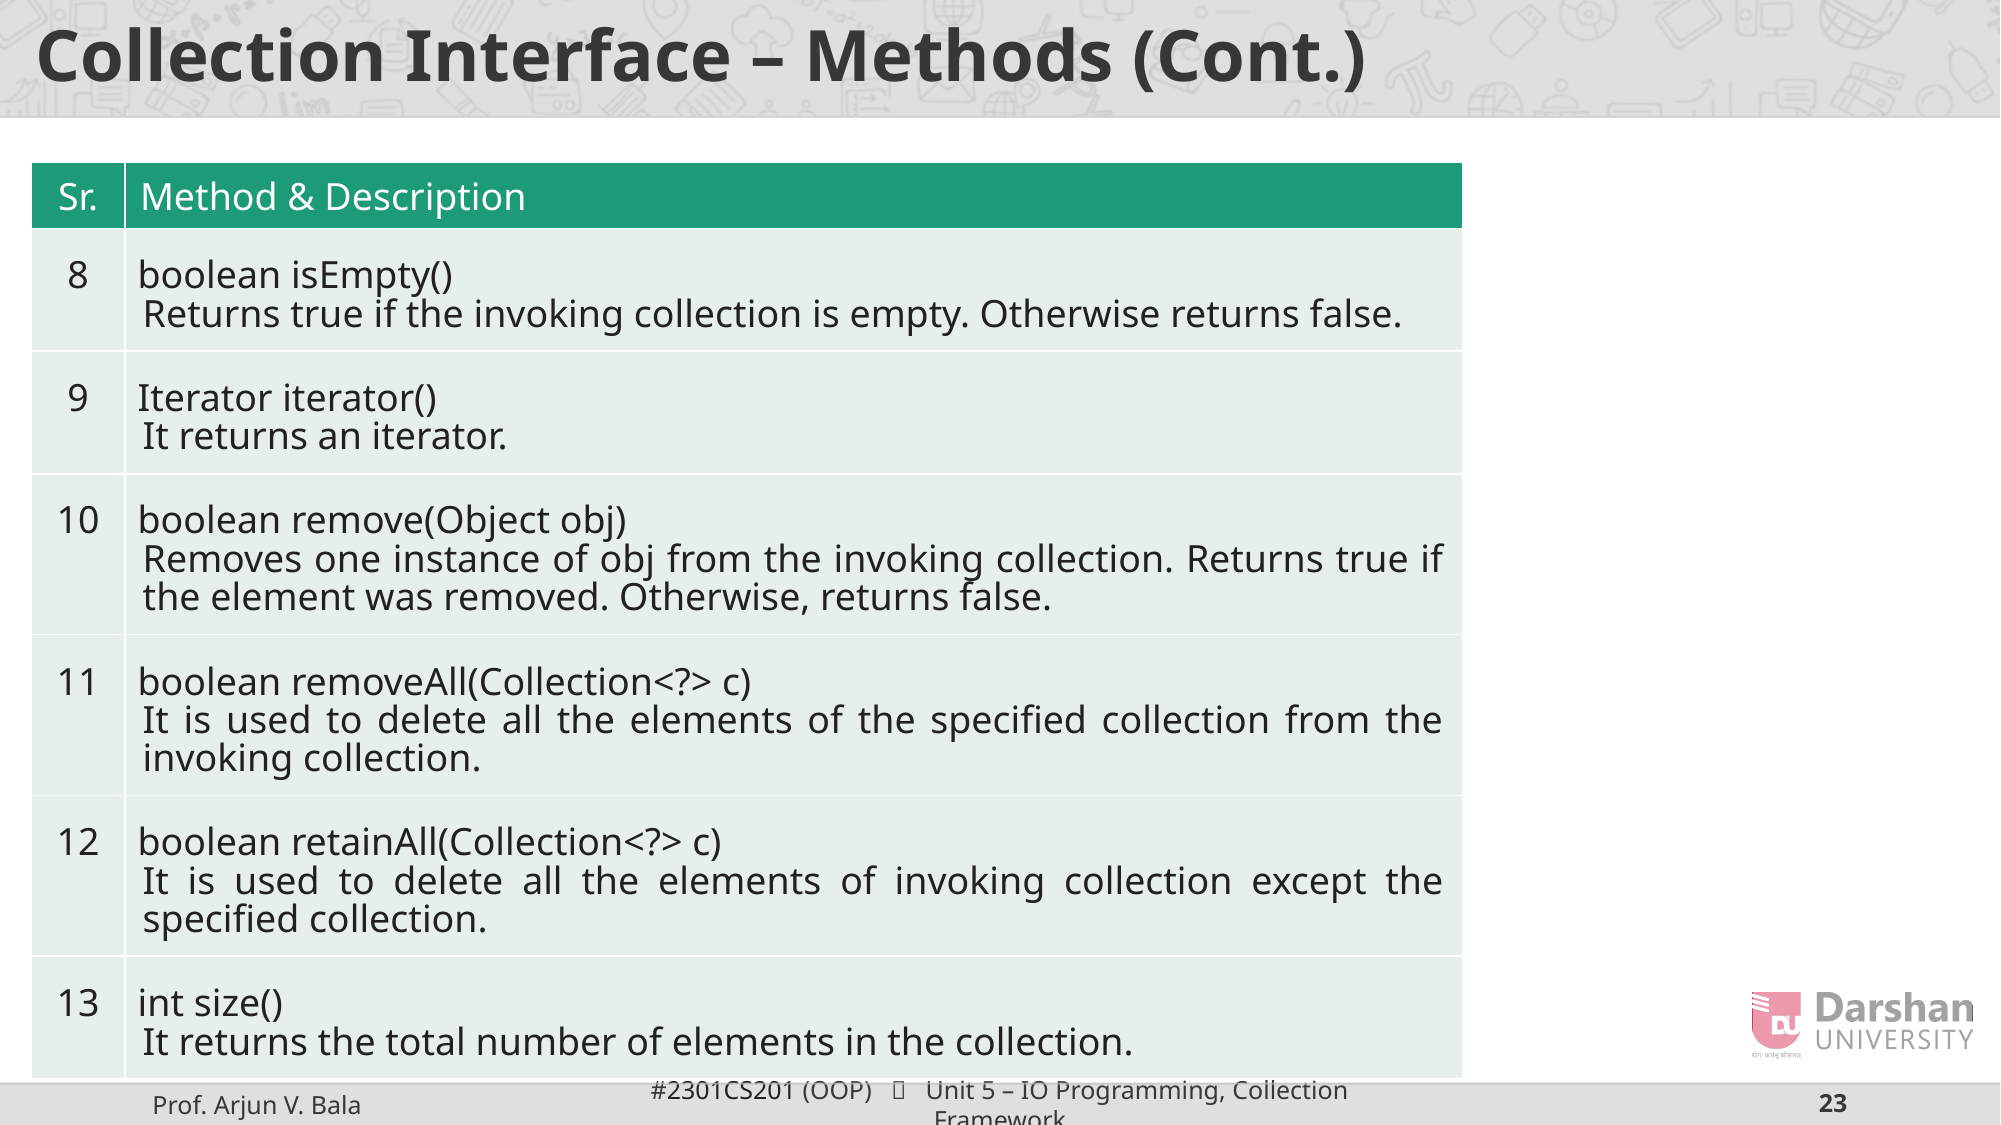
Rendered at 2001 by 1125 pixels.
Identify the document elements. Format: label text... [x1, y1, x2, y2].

table_cell boolean retainAll(Collection<?> c) It is used to delete all the elements of invoking collection except the specified collection. [126, 796, 1462, 955]
table_cell Iterator iterator() It returns an iterator. [126, 352, 1462, 473]
table_cell boolean isEmpty() Returns true if the invoking collection is empty. Otherwise returns false. [126, 229, 1462, 350]
table_cell 8 [32, 229, 124, 350]
table_cell 12 [32, 796, 124, 955]
table_cell boolean remove(Object obj) Removes one instance of obj from the invoking collection. Returns true if the element was removed. Otherwise, returns false. [126, 475, 1462, 634]
table_cell 13 [32, 957, 124, 1078]
table_cell int size() It returns the total number of elements in the collection. [126, 957, 1462, 1078]
table_header Method & Description [126, 163, 1462, 228]
table_header Sr. [32, 163, 124, 228]
title Collection Interface – Methods (Cont.) [0, 0, 2000, 117]
table_cell boolean removeAll(Collection<?> c) It is used to delete all the elements of the specified collection from the invoking collection. [126, 635, 1462, 795]
table_cell 10 [32, 475, 124, 634]
table_cell 11 [32, 635, 124, 795]
table_cell 9 [32, 352, 124, 473]
